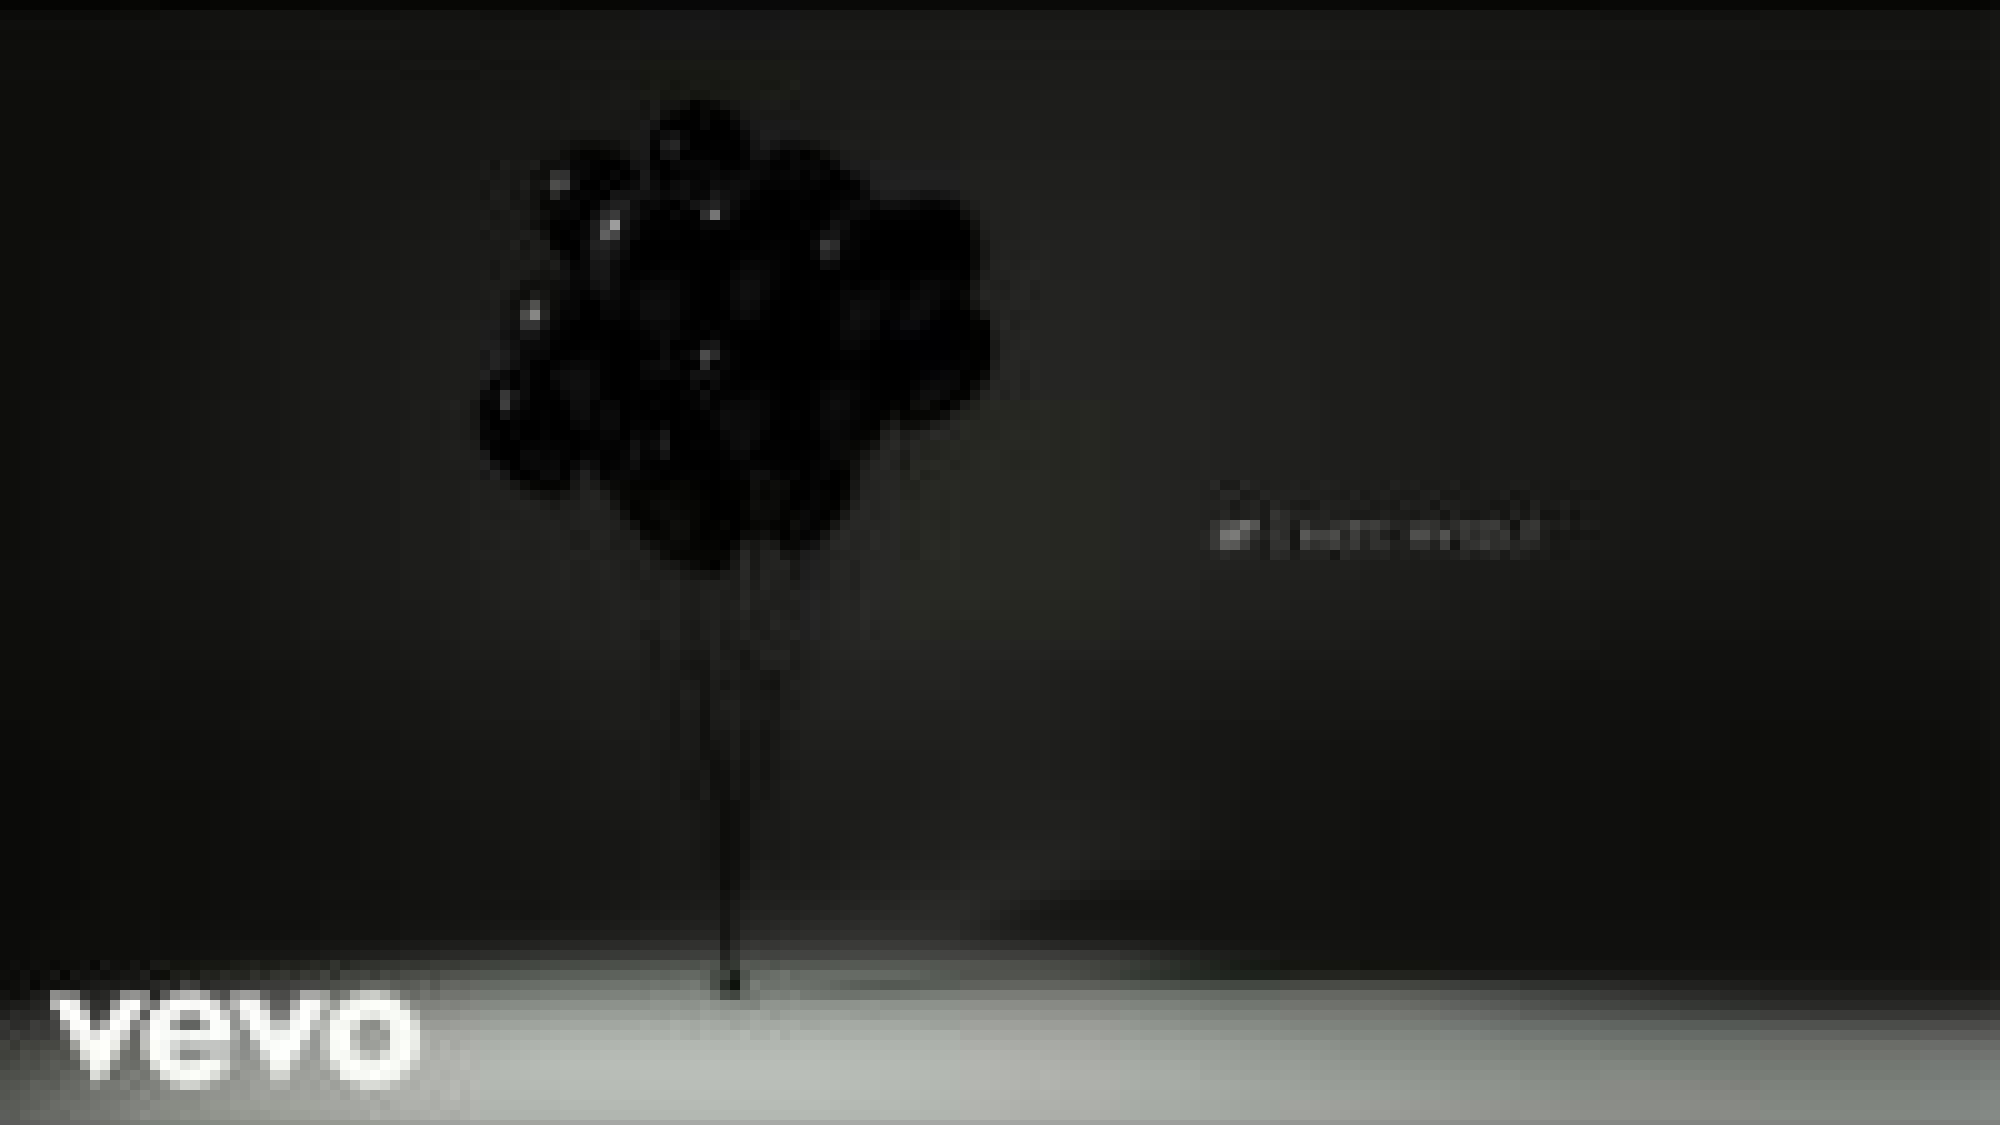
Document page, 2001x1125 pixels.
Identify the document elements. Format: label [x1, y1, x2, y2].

text_box [0, 0, 2000, 1125]
